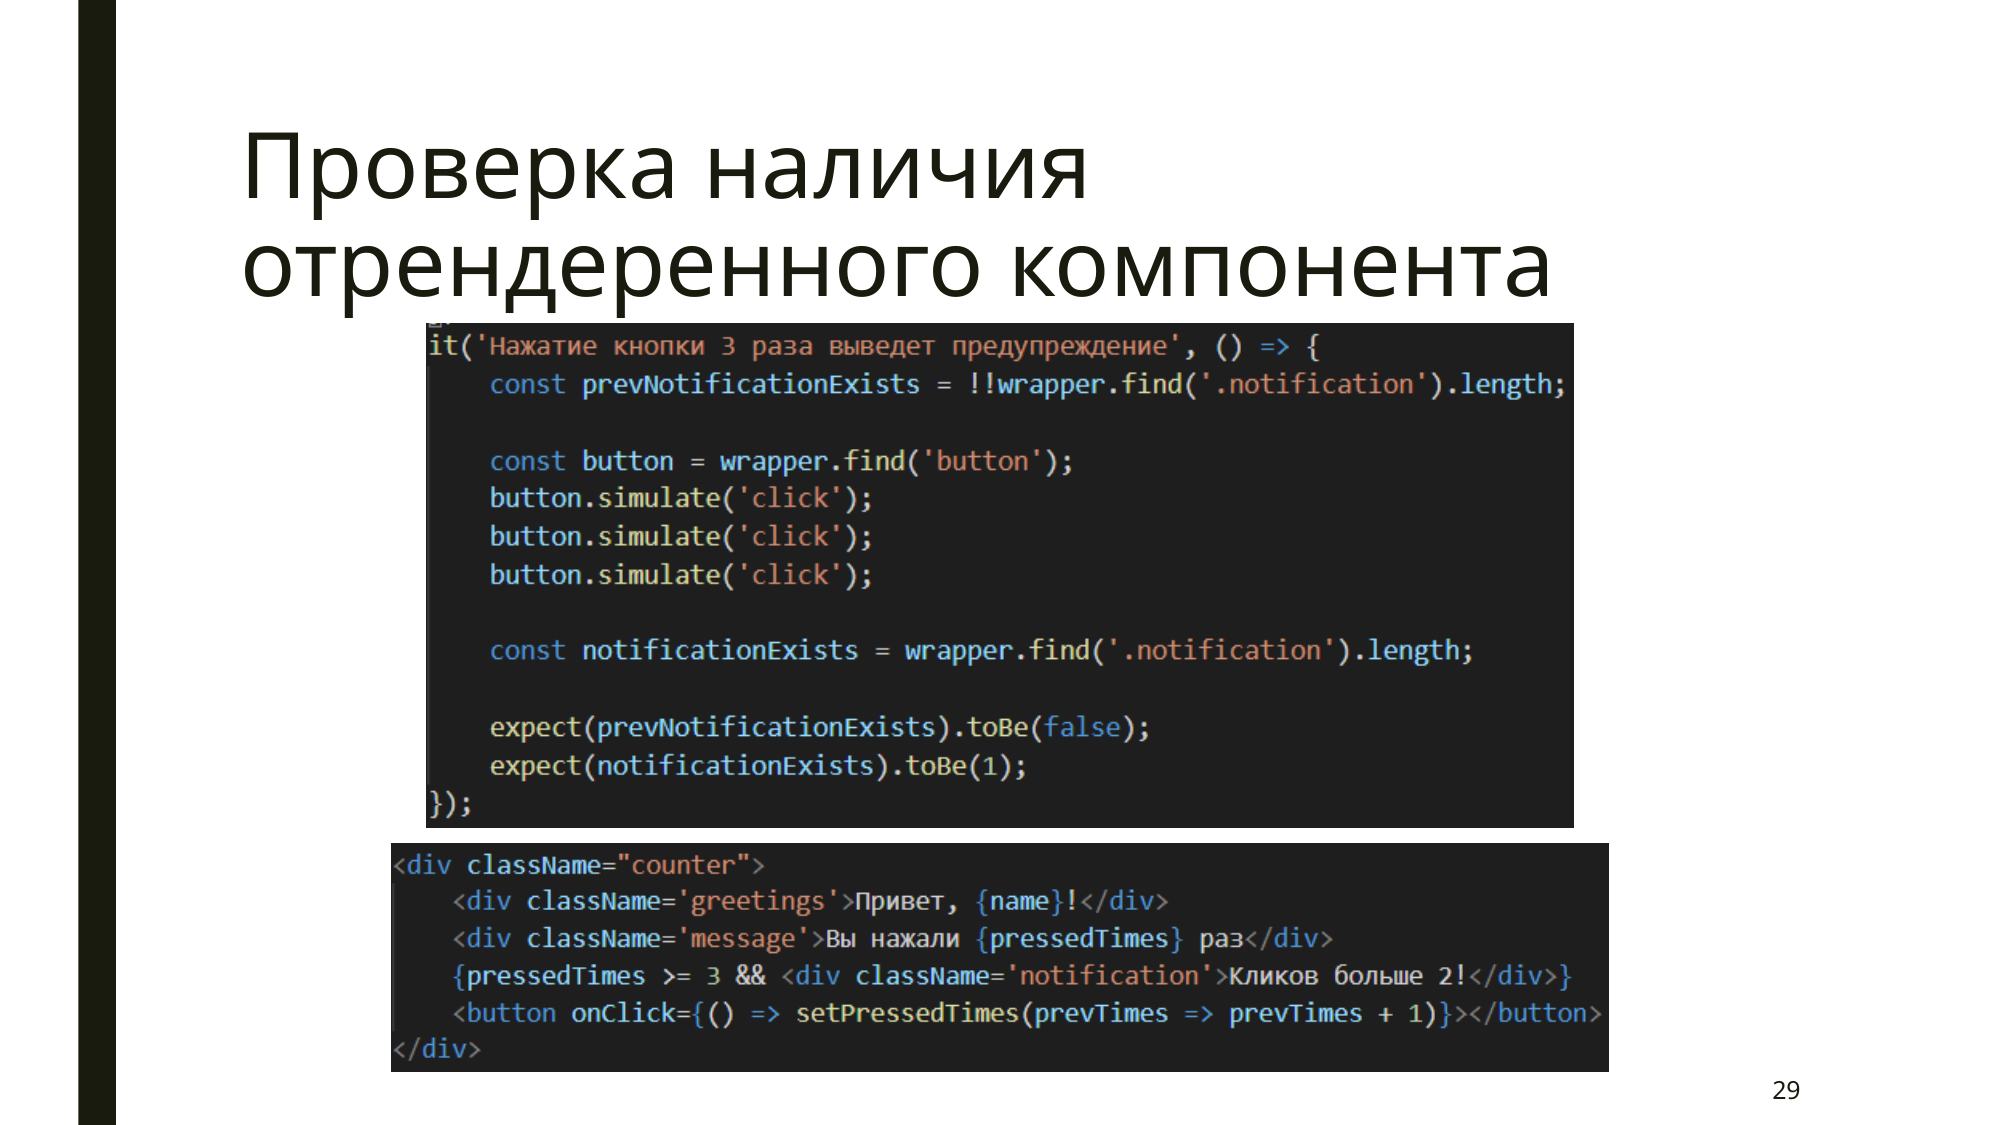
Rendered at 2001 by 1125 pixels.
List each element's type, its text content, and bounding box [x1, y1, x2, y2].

slide_number 29 [1553, 1058, 1816, 1125]
picture [425, 323, 1574, 828]
picture [391, 842, 1609, 1072]
title Проверка наличия отрендеренного компонента [225, 112, 1800, 357]
